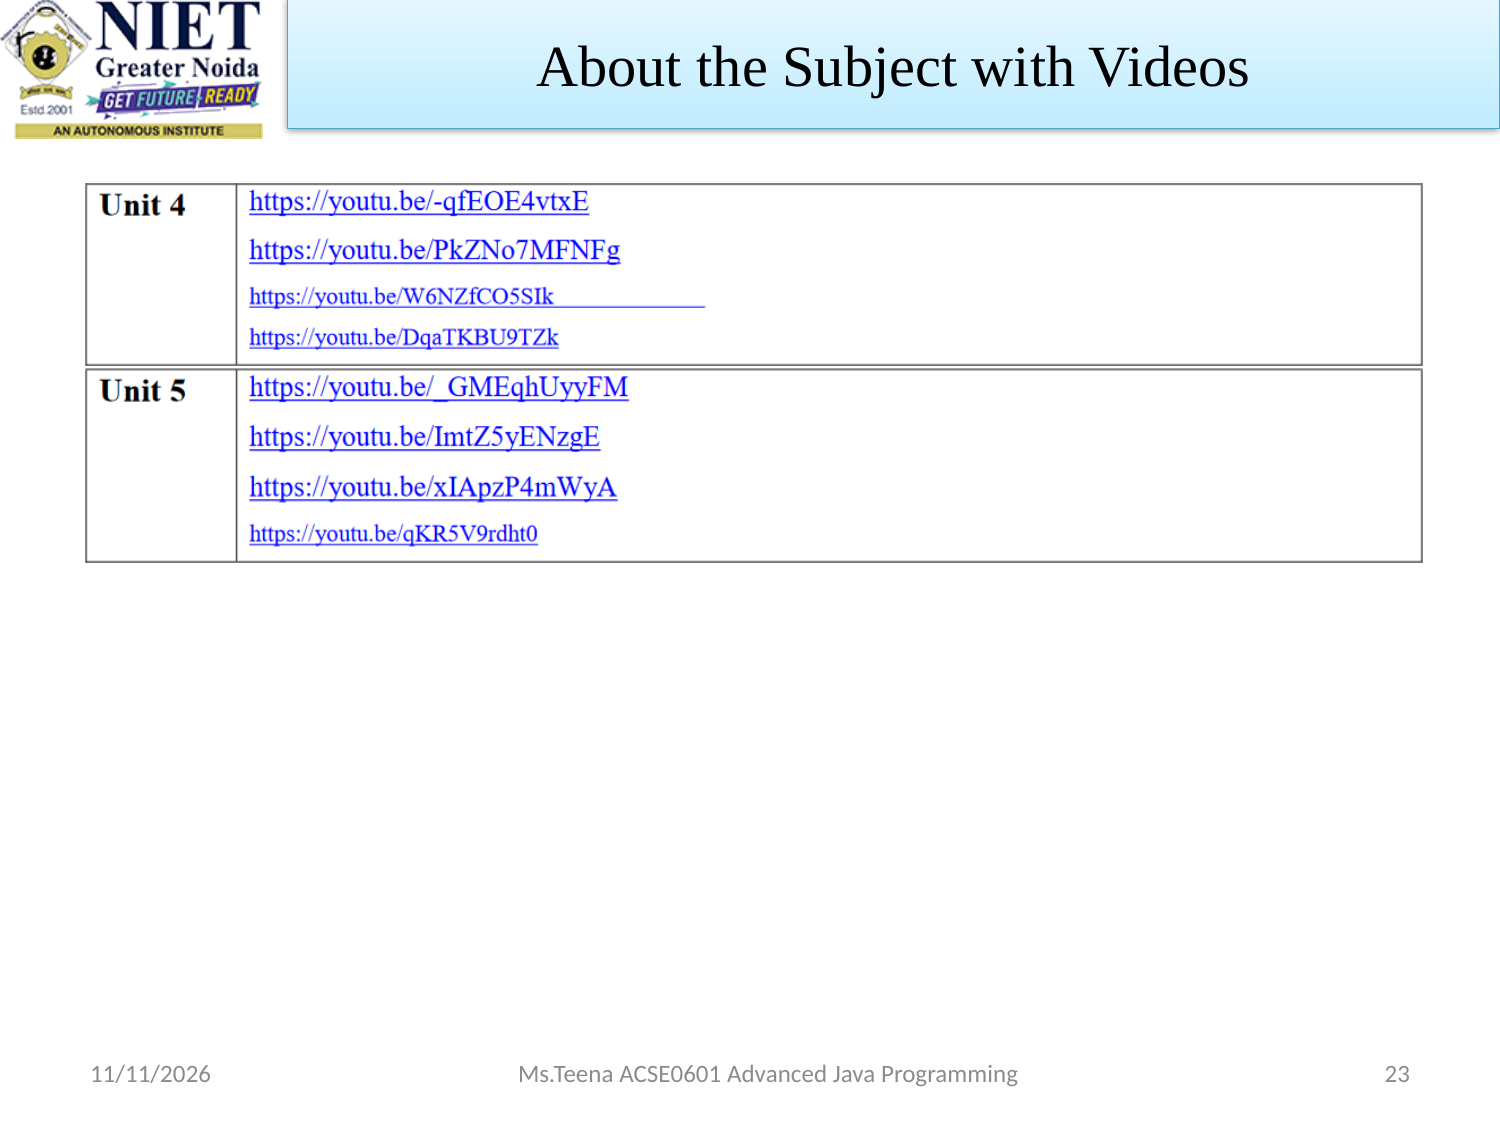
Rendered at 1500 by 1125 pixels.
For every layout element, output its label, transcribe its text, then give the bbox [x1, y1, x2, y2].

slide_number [75, 1042, 324, 1103]
picture [82, 183, 1426, 564]
text_box About the Subject with Videos [287, 0, 1500, 129]
slide_number 23 [1074, 1042, 1425, 1103]
footer Ms.Teena ACSE0601 Advanced Java Programming [324, 1042, 1074, 1103]
picture [0, 0, 263, 140]
